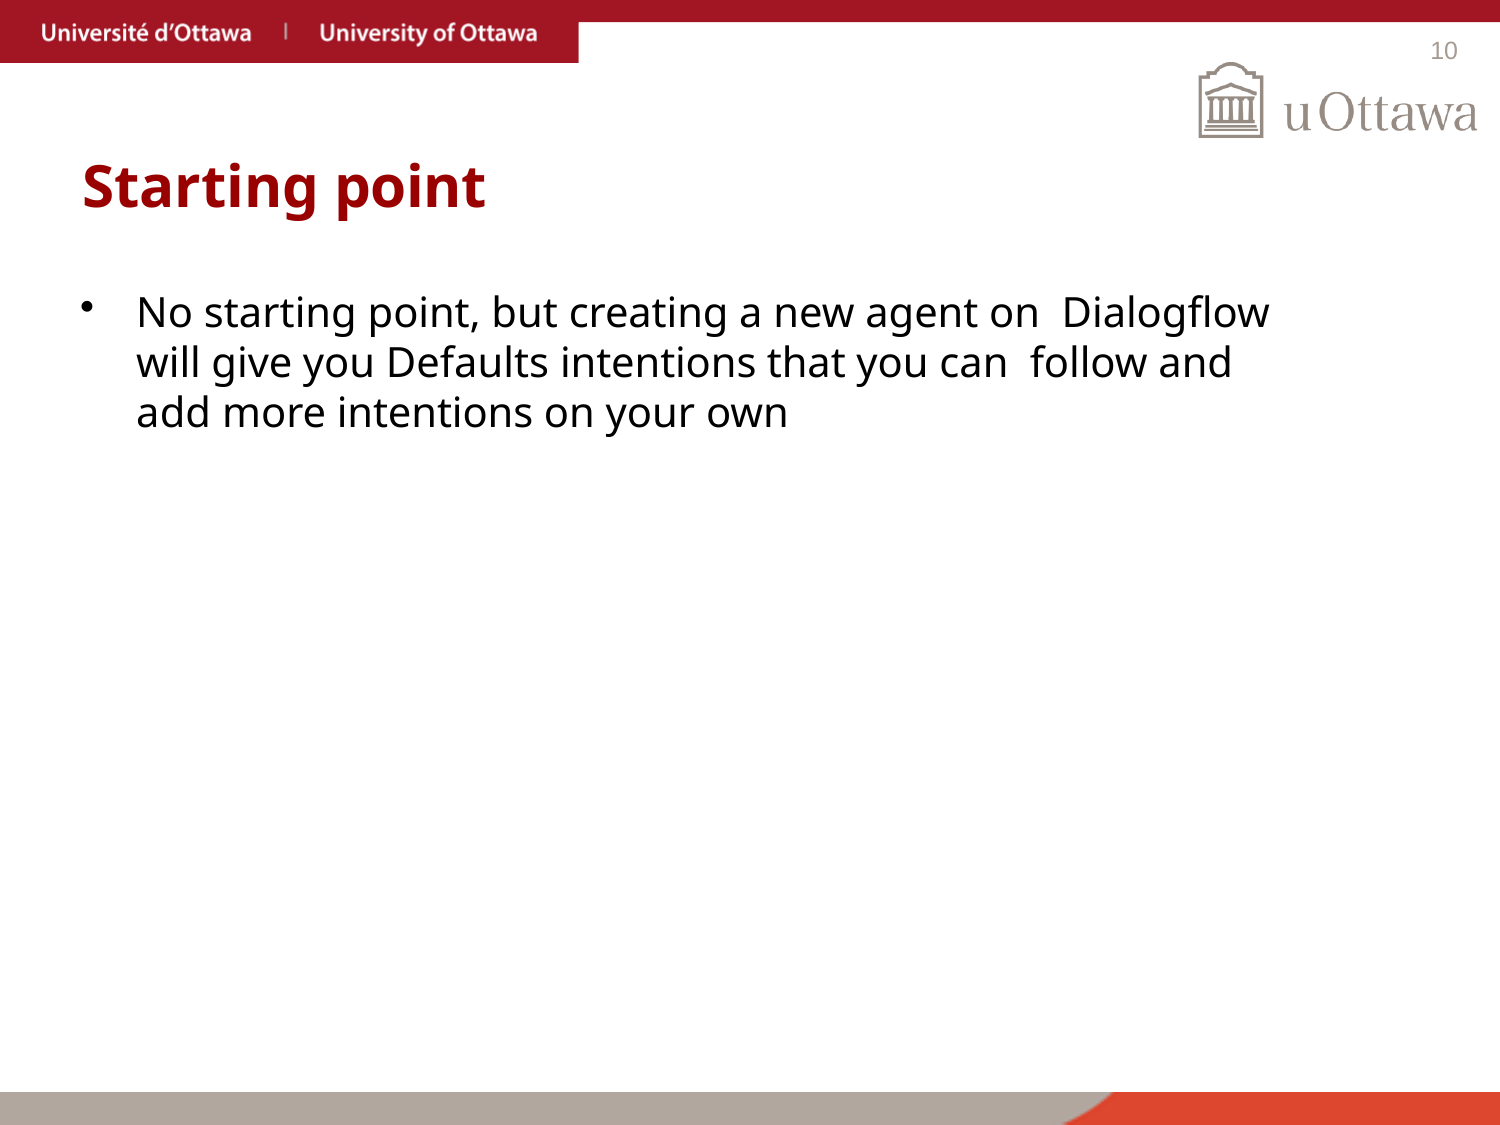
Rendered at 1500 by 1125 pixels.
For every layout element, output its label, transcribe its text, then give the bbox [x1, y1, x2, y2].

text_box [0, 1092, 1500, 1125]
title Starting point [80, 147, 540, 283]
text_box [0, 0, 1500, 138]
text_box No starting point, but creating a new agent on Dialogflow will give you Defaults intentions that you can follow and add more intentions on your own [77, 283, 1316, 437]
